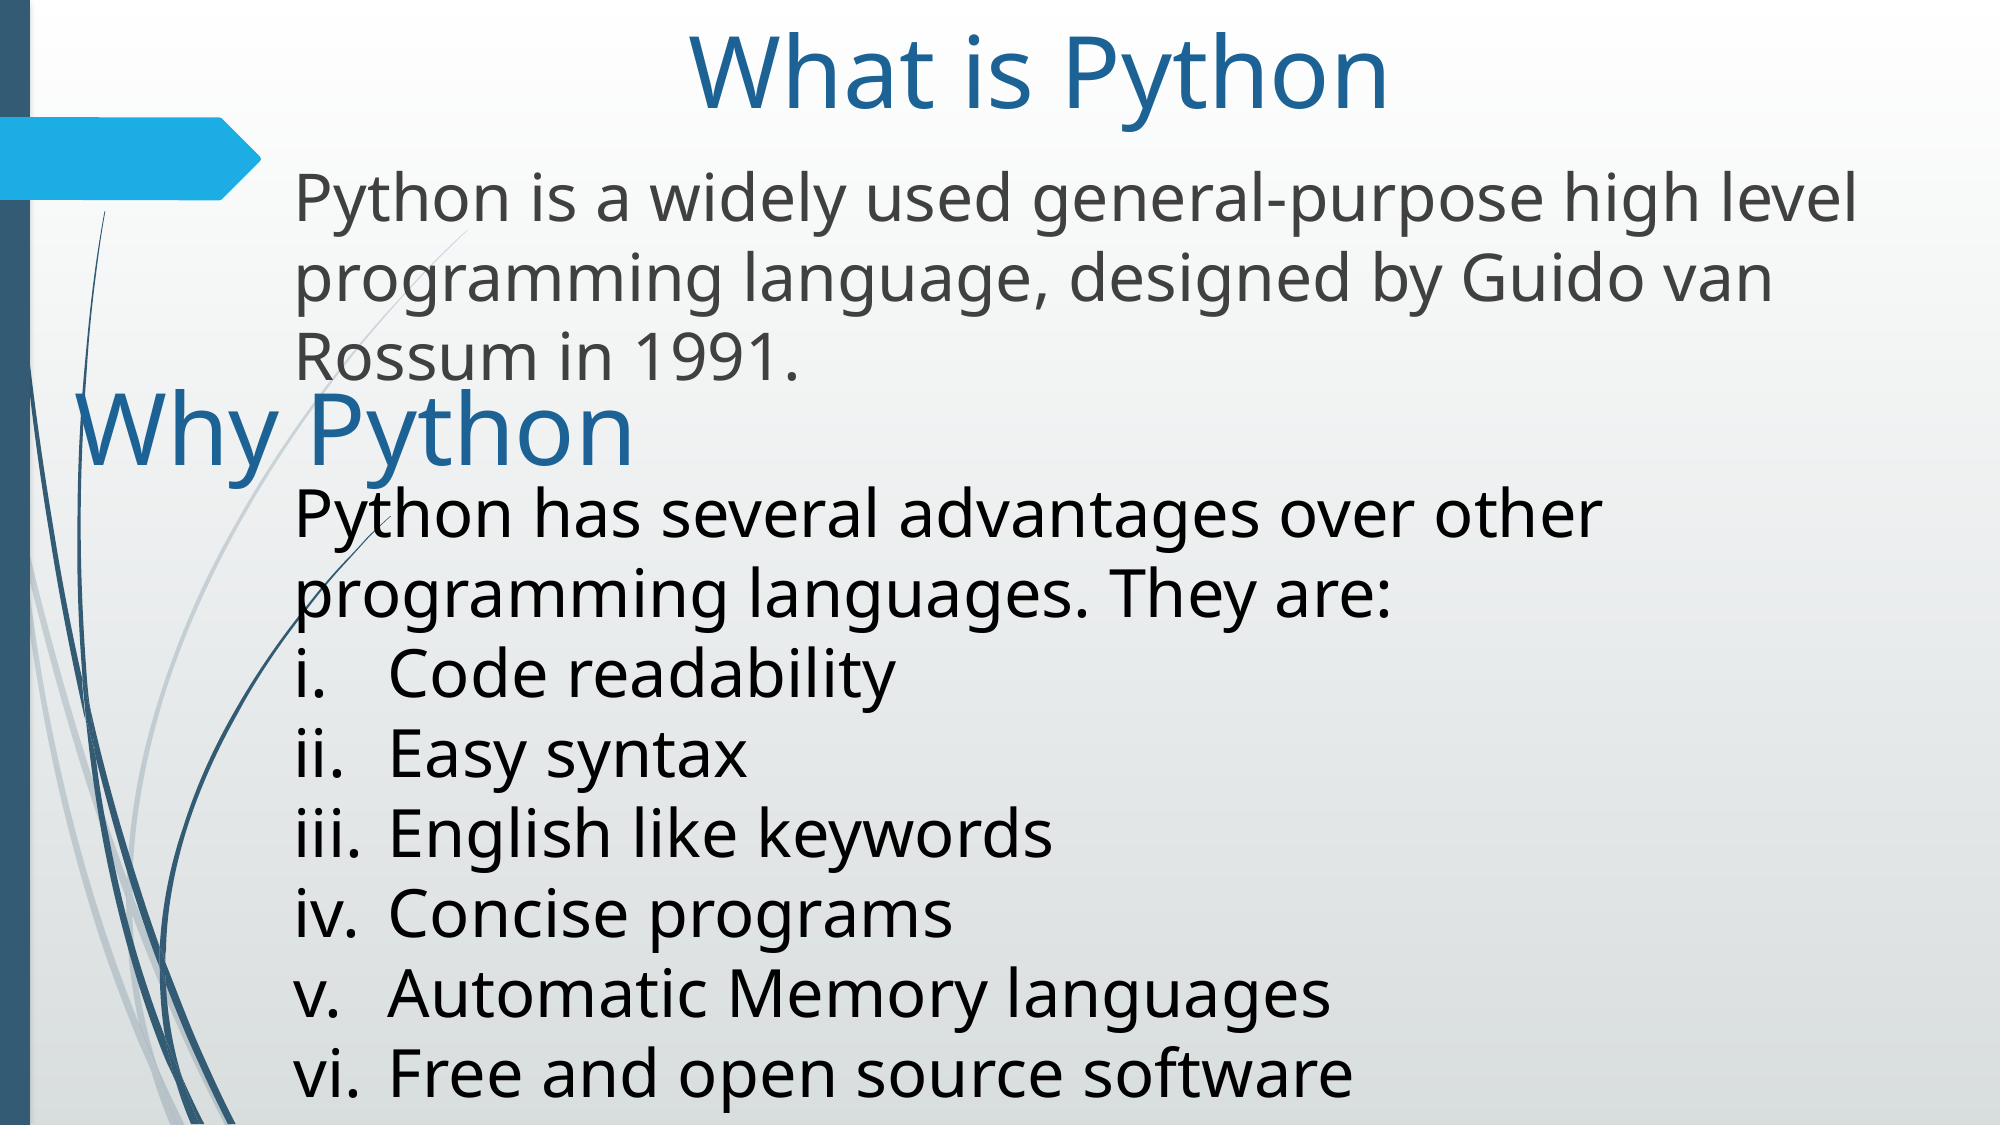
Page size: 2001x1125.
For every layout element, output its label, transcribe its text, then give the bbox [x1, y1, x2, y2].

title What is Python [322, 1, 1785, 212]
text_box Why Python [59, 358, 1522, 569]
list Python is a widely used general-purpose high level programming language, designed by Guido van Rossum in 1991. [278, 148, 2000, 402]
text_box Python has several advantages over other programming languages. They are: Code readability Easy syntax English like keywords Concise programs Automatic Memory languages Free and open source software [278, 463, 1957, 1118]
